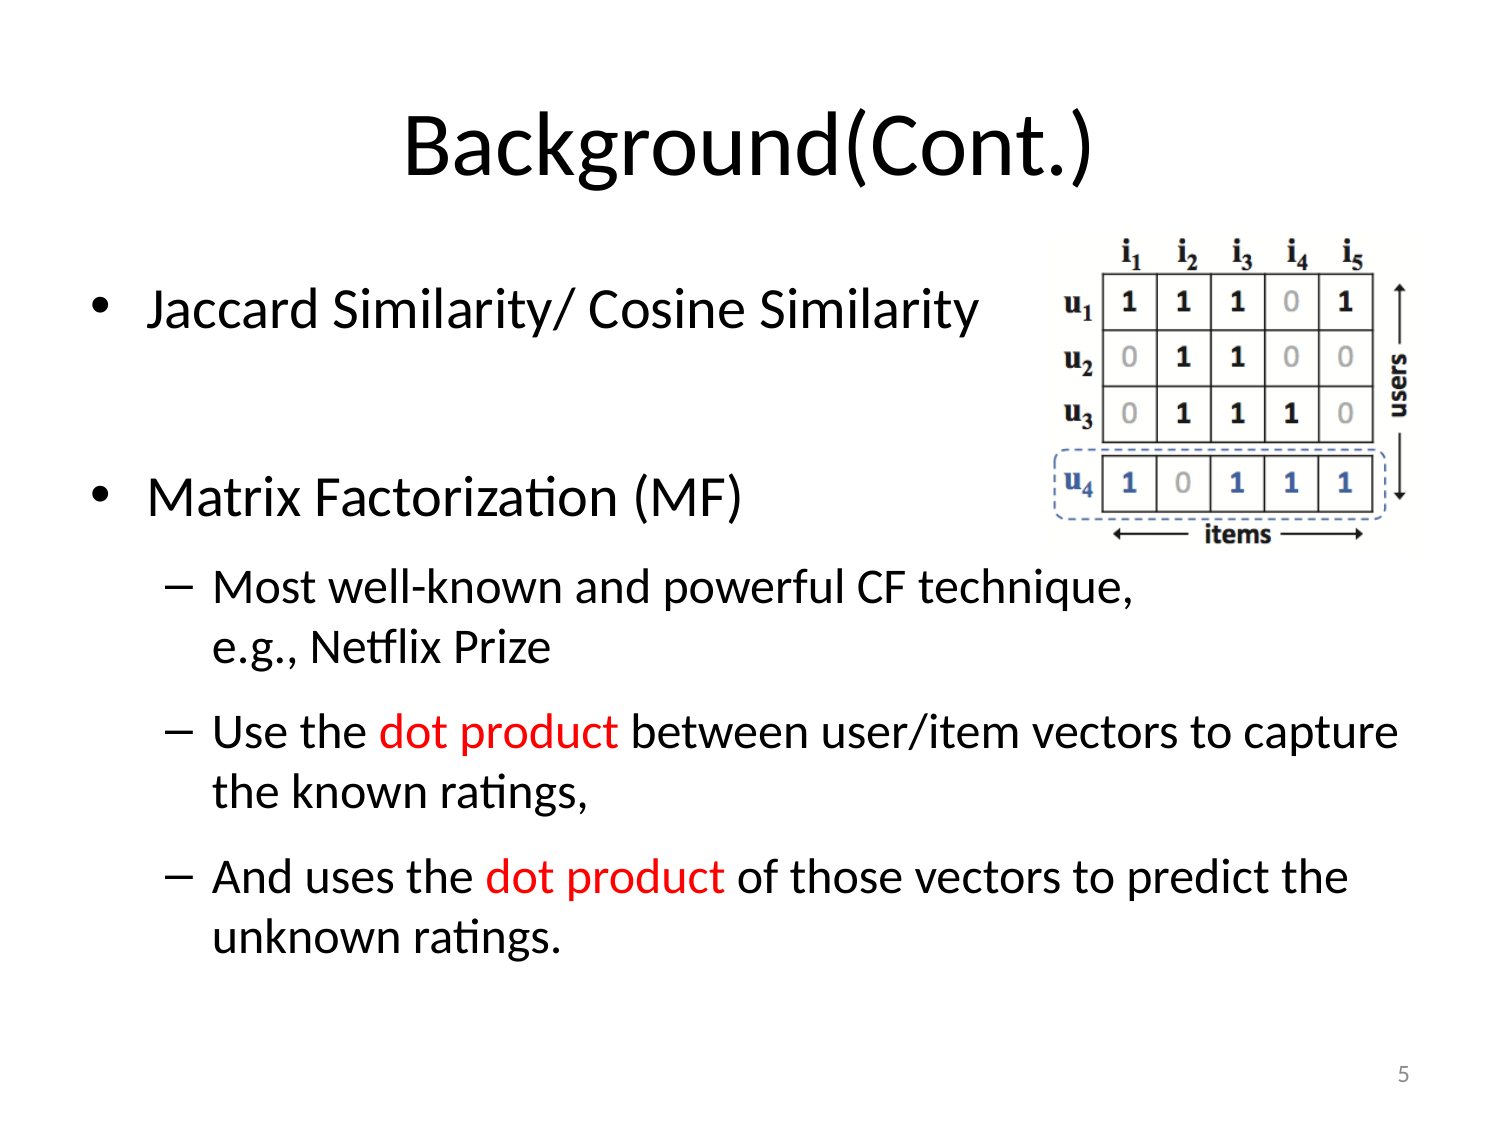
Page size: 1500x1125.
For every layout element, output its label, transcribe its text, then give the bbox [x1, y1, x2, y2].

slide_number 5 [1074, 1042, 1425, 1103]
picture [1032, 222, 1423, 555]
title Background(Cont.) [75, 45, 1425, 233]
list Jaccard Similarity/ Cosine Similarity Matrix Factorization (MF) Most well-known and powerful CF technique, e.g., Netflix Prize Use the dot product between user/item vectors to capture the known ratings, And uses the dot product of those vectors to predict the unknown ratings. [75, 262, 1425, 1005]
